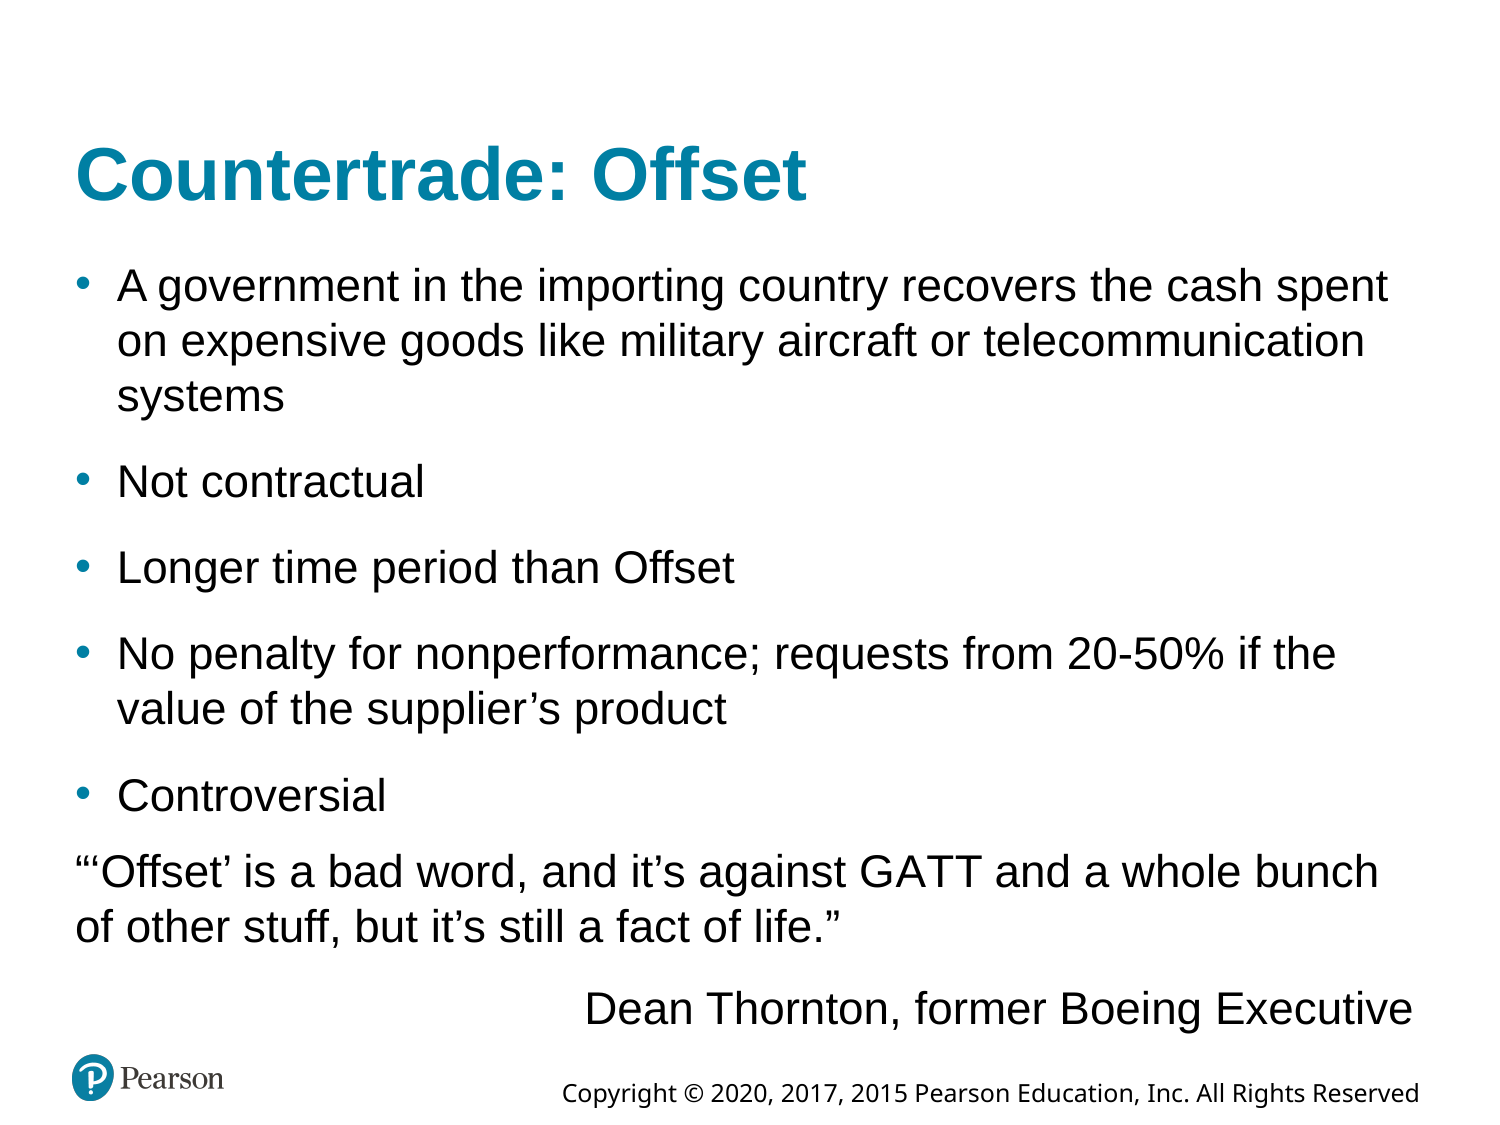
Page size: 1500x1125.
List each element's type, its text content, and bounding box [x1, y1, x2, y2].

title Countertrade: Offset [75, 35, 1425, 216]
picture [80, 1063, 106, 1088]
picture [98, 1054, 224, 1101]
list A government in the importing country recovers the cash spent on expensive goods like military aircraft or telecommunication systems Not contractual Longer time period than Offset No penalty for nonperformance; requests from 20-50% if the value of the supplier’s product Controversial [75, 255, 1425, 830]
list Dean Thornton, former Boeing Executive [584, 978, 1447, 1046]
list “‘Offset’ is a bad word, and it’s against G A T T and a whole bunch of other stuff, but it’s still a fact of life.” [75, 841, 1425, 966]
picture [72, 1054, 88, 1070]
picture [72, 1087, 83, 1101]
